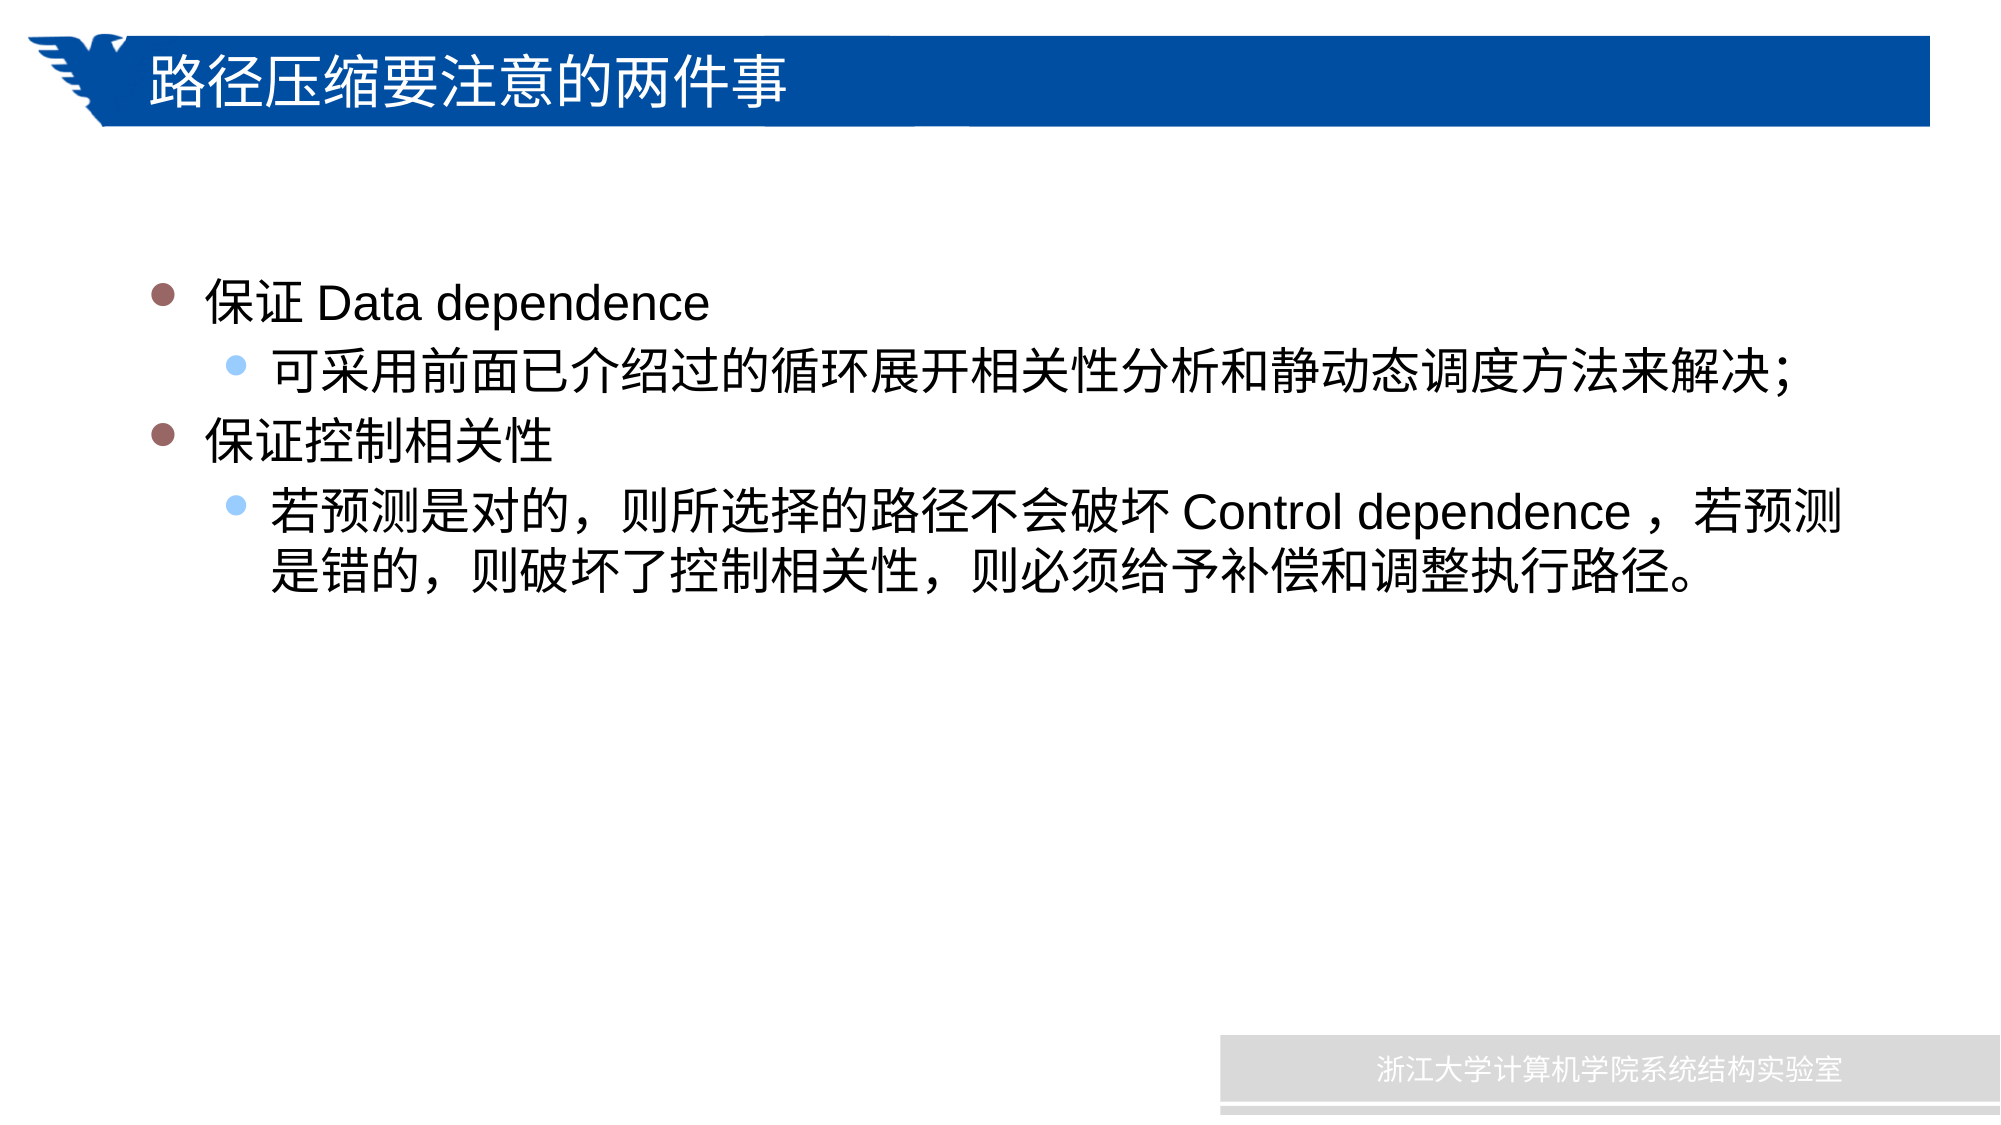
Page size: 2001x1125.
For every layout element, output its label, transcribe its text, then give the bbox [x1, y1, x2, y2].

list 保证Data dependence 可采用前面已介绍过的循环展开相关性分析和静动态调度方法来解决； 保证控制相关性 若预测是对的，则所选择的路径不会破坏Control dependence，若预测是错的，则破坏了控制相关性，则必须给予补偿和调整执行路径。 [133, 262, 1867, 988]
picture [7, 19, 197, 127]
title 路径压缩要注意的两件事 [133, 37, 1796, 188]
